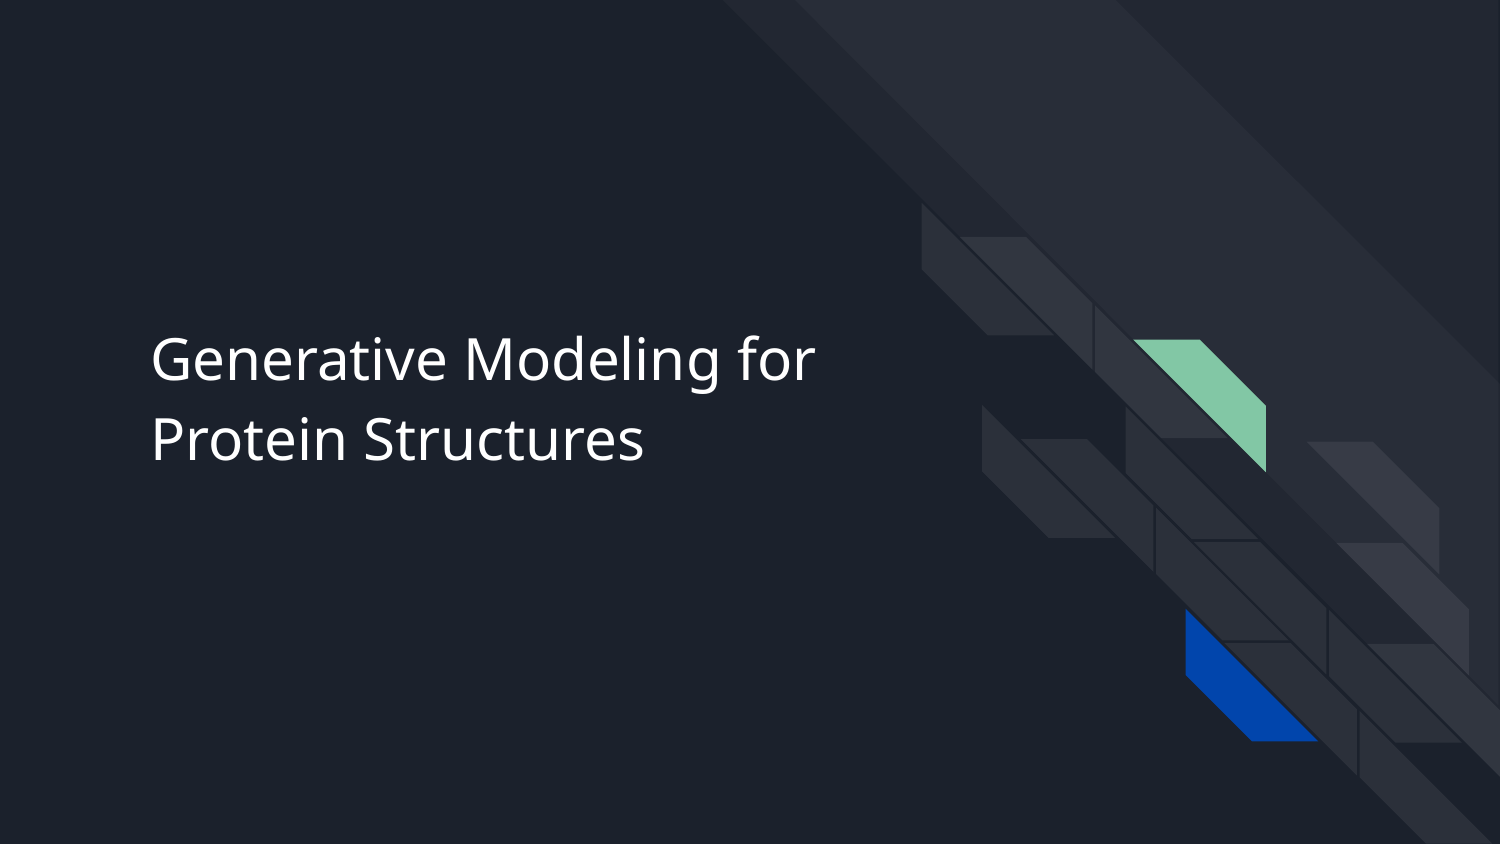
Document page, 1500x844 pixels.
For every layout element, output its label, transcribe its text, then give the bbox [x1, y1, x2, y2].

title Generative Modeling for Protein Structures [135, 336, 888, 526]
